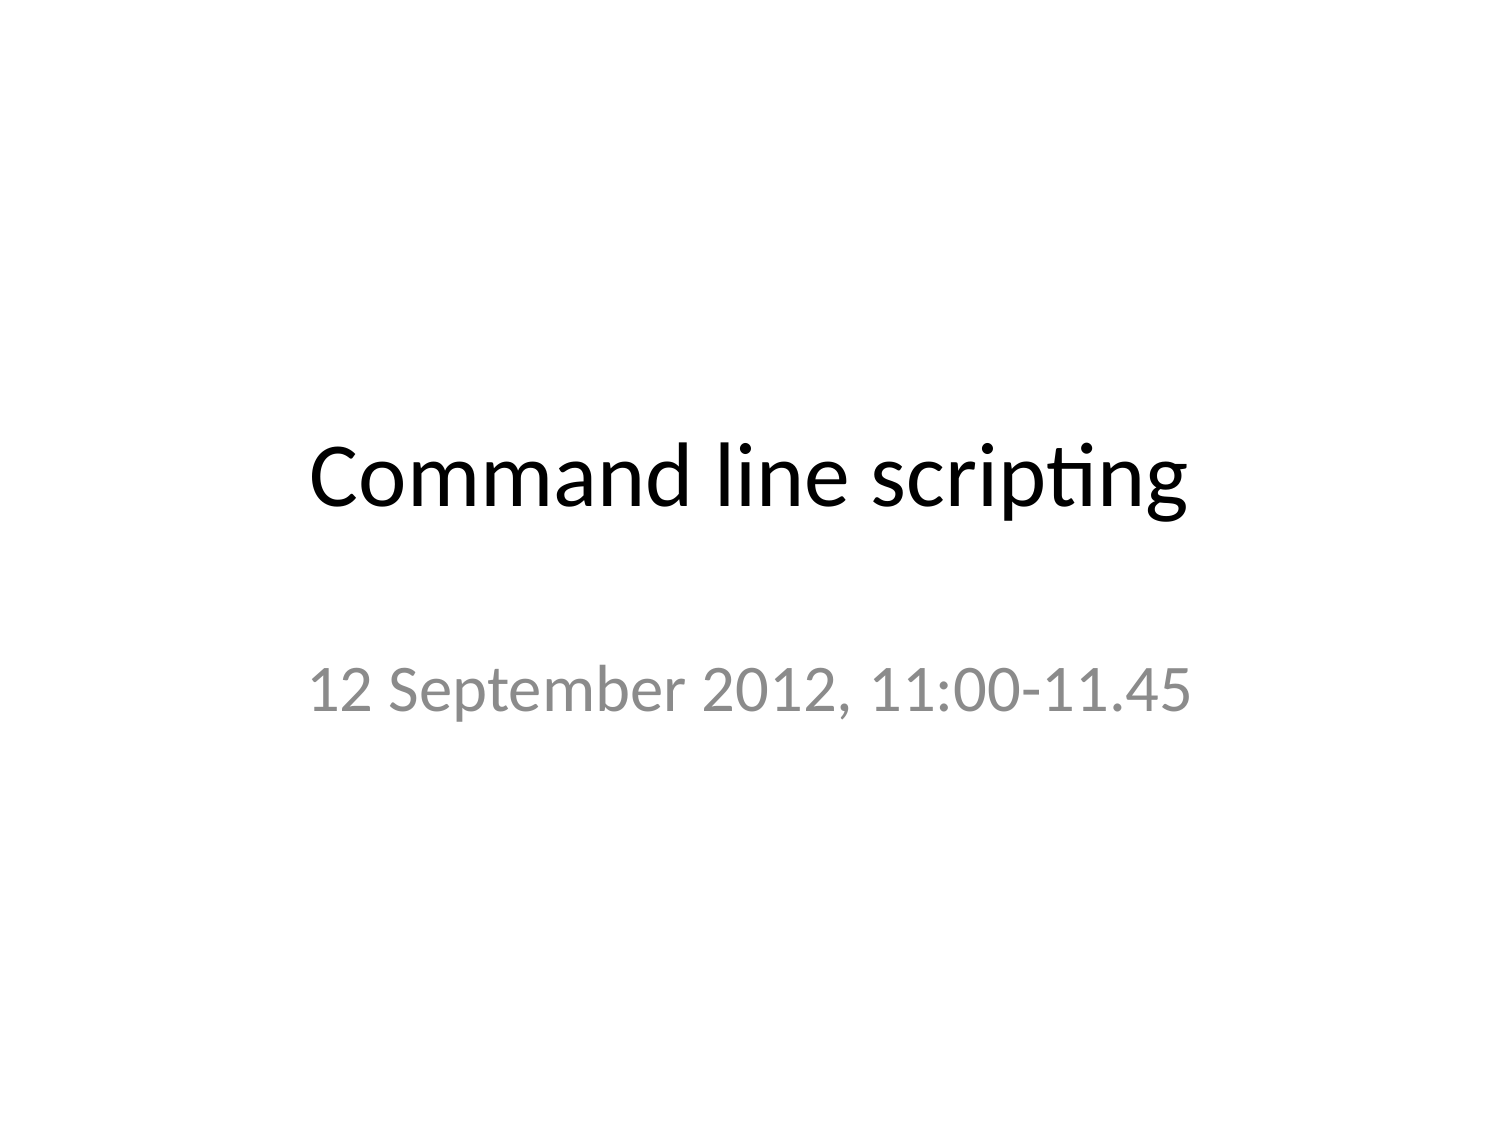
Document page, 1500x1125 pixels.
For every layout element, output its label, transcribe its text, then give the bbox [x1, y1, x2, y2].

subtitle 12 September 2012, 11:00-11.45 [225, 637, 1275, 925]
title Command line scripting [112, 349, 1388, 591]
